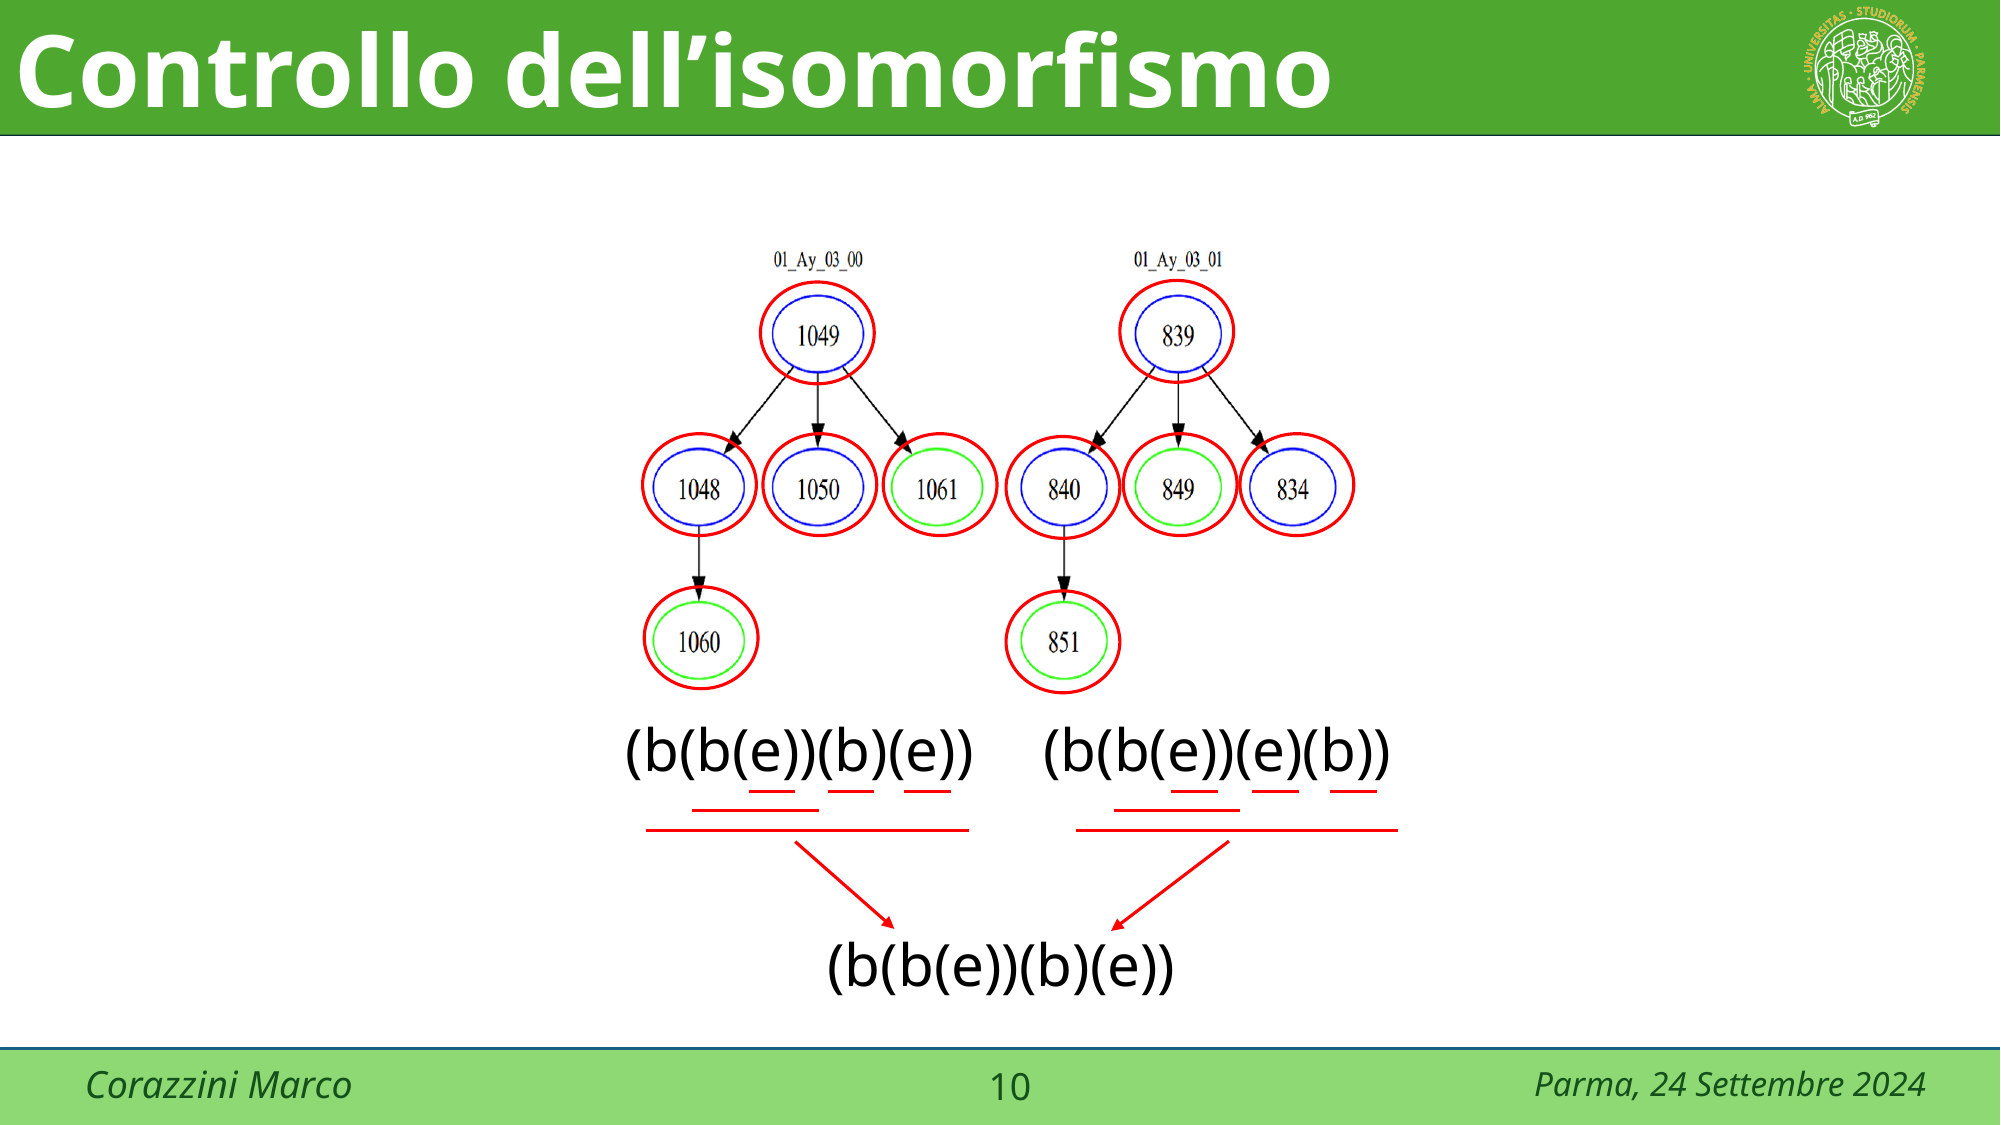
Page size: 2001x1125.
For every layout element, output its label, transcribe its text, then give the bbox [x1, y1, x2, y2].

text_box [1110, 840, 1230, 932]
text_box (b(b(e))(b)(e)) [813, 920, 1191, 1006]
text_box 10 [973, 1055, 1047, 1116]
text_box Controllo dell’isomorfismo [0, 0, 2000, 135]
text_box (b(b(e))(b)(e)) [611, 705, 1000, 791]
picture [633, 230, 1356, 725]
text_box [794, 841, 895, 930]
text_box [0, 1050, 2000, 1125]
picture [1797, 6, 1932, 129]
text_box (b(b(e))(e)(b)) [1028, 705, 1406, 791]
text_box Corazzini Marco [70, 1054, 646, 1114]
text_box Parma, 24 Settembre 2024 [1519, 1055, 2000, 1111]
